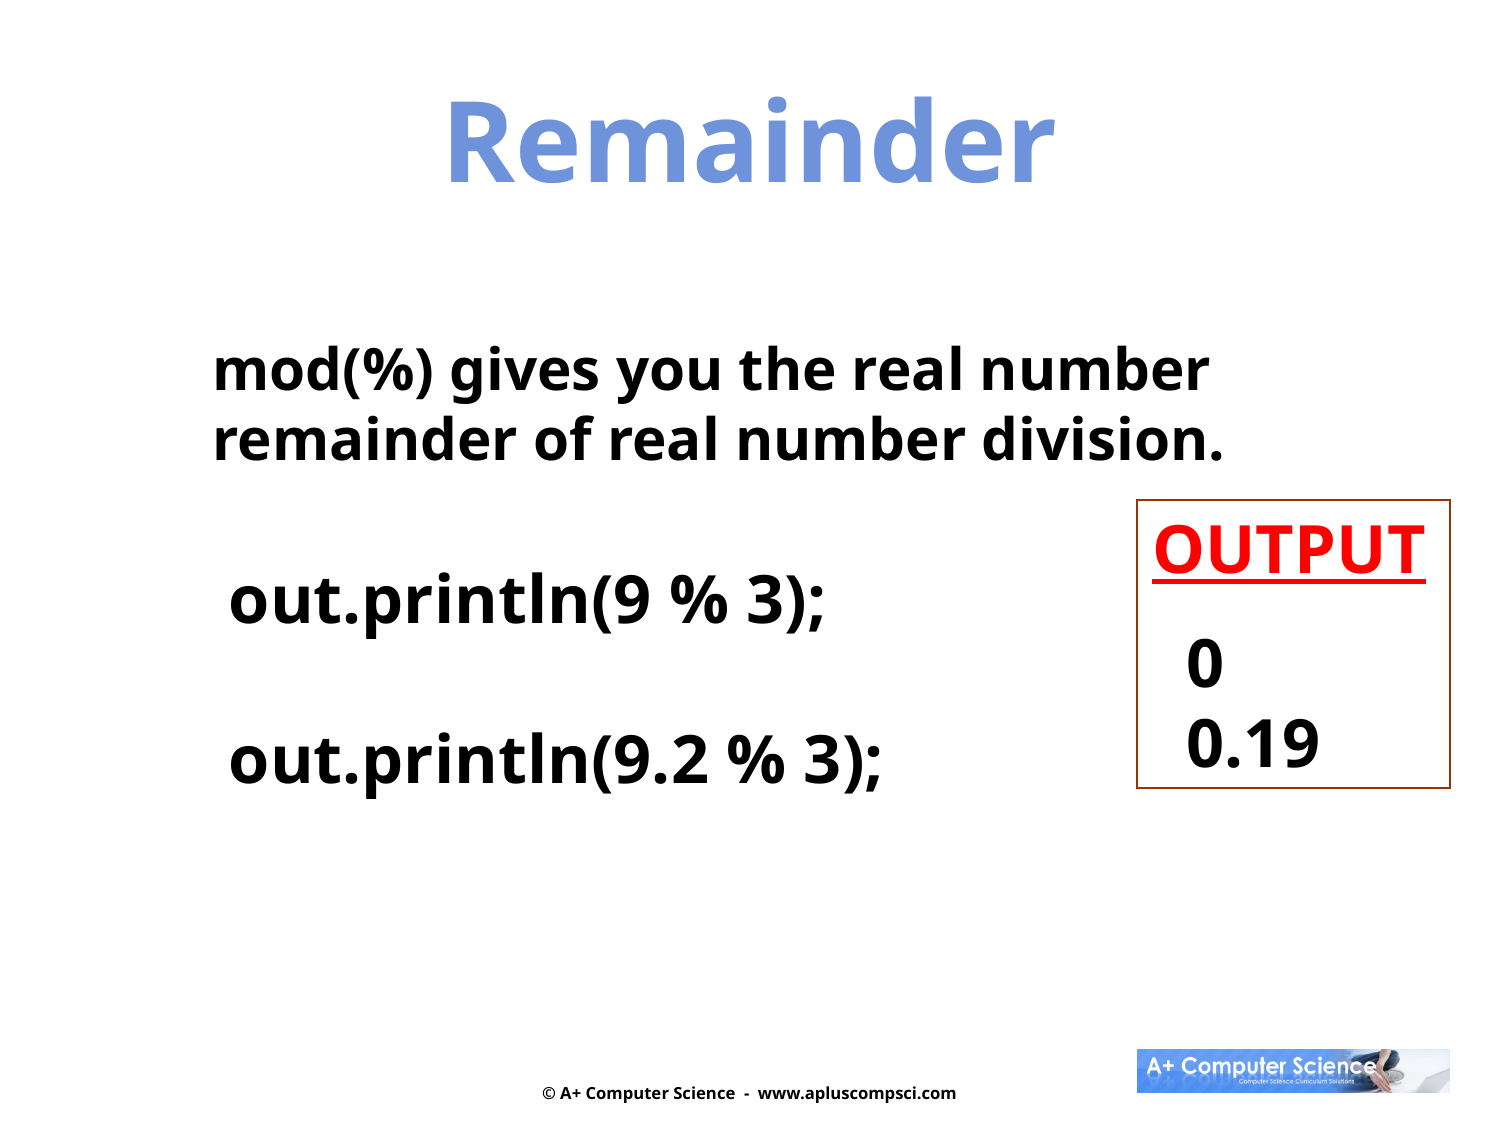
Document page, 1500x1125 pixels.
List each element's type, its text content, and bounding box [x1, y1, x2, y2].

picture [1137, 1049, 1450, 1093]
text_box mod(%) gives you the real number remainder of real number division. [197, 324, 1241, 480]
footer © A+ Computer Science - www.apluscompsci.com [512, 1024, 988, 1101]
text_box out.println(9 % 3); out.println(9.2 % 3); [213, 549, 900, 805]
text_box Remainder [0, 62, 1500, 213]
text_box OUTPUT 0 0.19 [1137, 499, 1450, 788]
